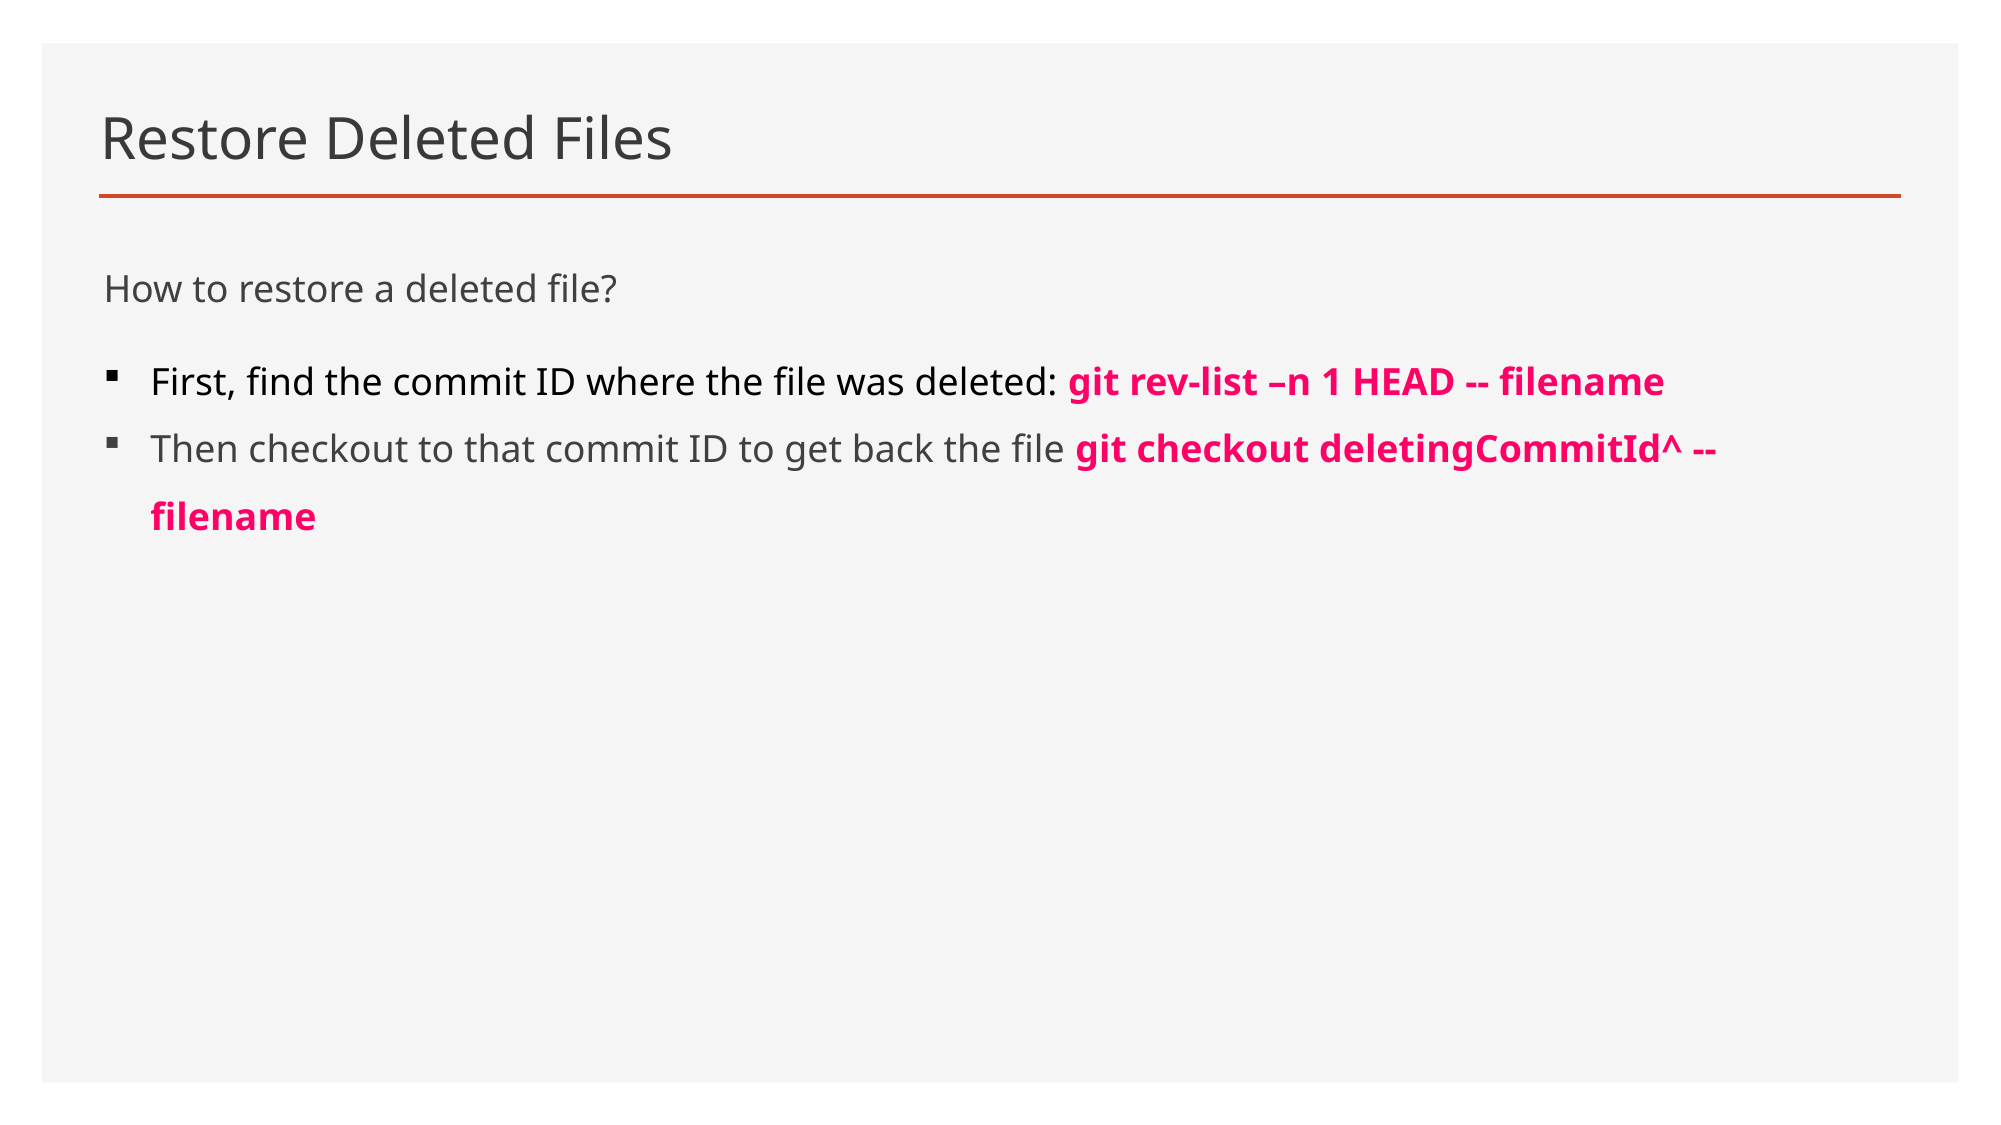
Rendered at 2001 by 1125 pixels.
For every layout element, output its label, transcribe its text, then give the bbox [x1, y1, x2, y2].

title Restore Deleted Files [85, 73, 1214, 179]
list How to restore a deleted file? First, find the commit ID where the file was deleted: git rev-list –n 1 HEAD -- filename Then checkout to that commit ID to get back the file git checkout deletingCommitId^ -- filename [88, 235, 1885, 1052]
